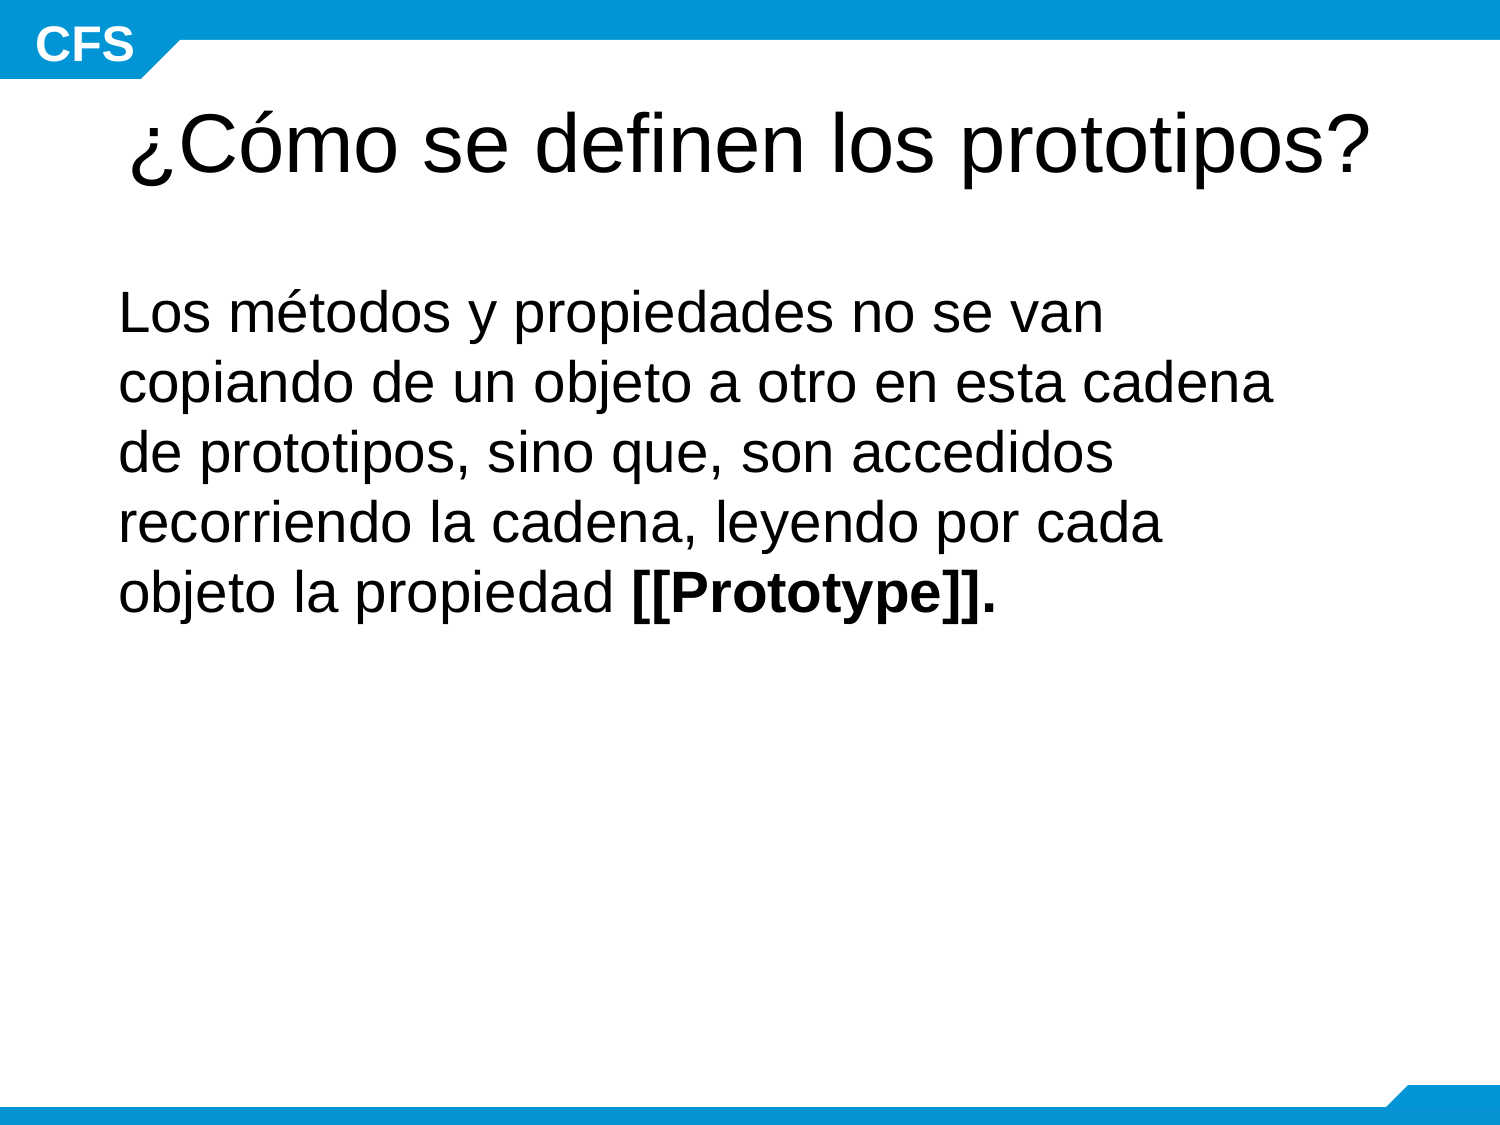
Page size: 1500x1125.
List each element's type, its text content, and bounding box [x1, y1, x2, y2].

title ¿Cómo se definen los prototipos? [103, 45, 1397, 246]
list Los métodos y propiedades no se van copiando de un objeto a otro en esta cadena de prototipos, sino que, son accedidos recorriendo la cadena, leyendo por cada objeto la propiedad [[Prototype]]. [103, 267, 1307, 1058]
